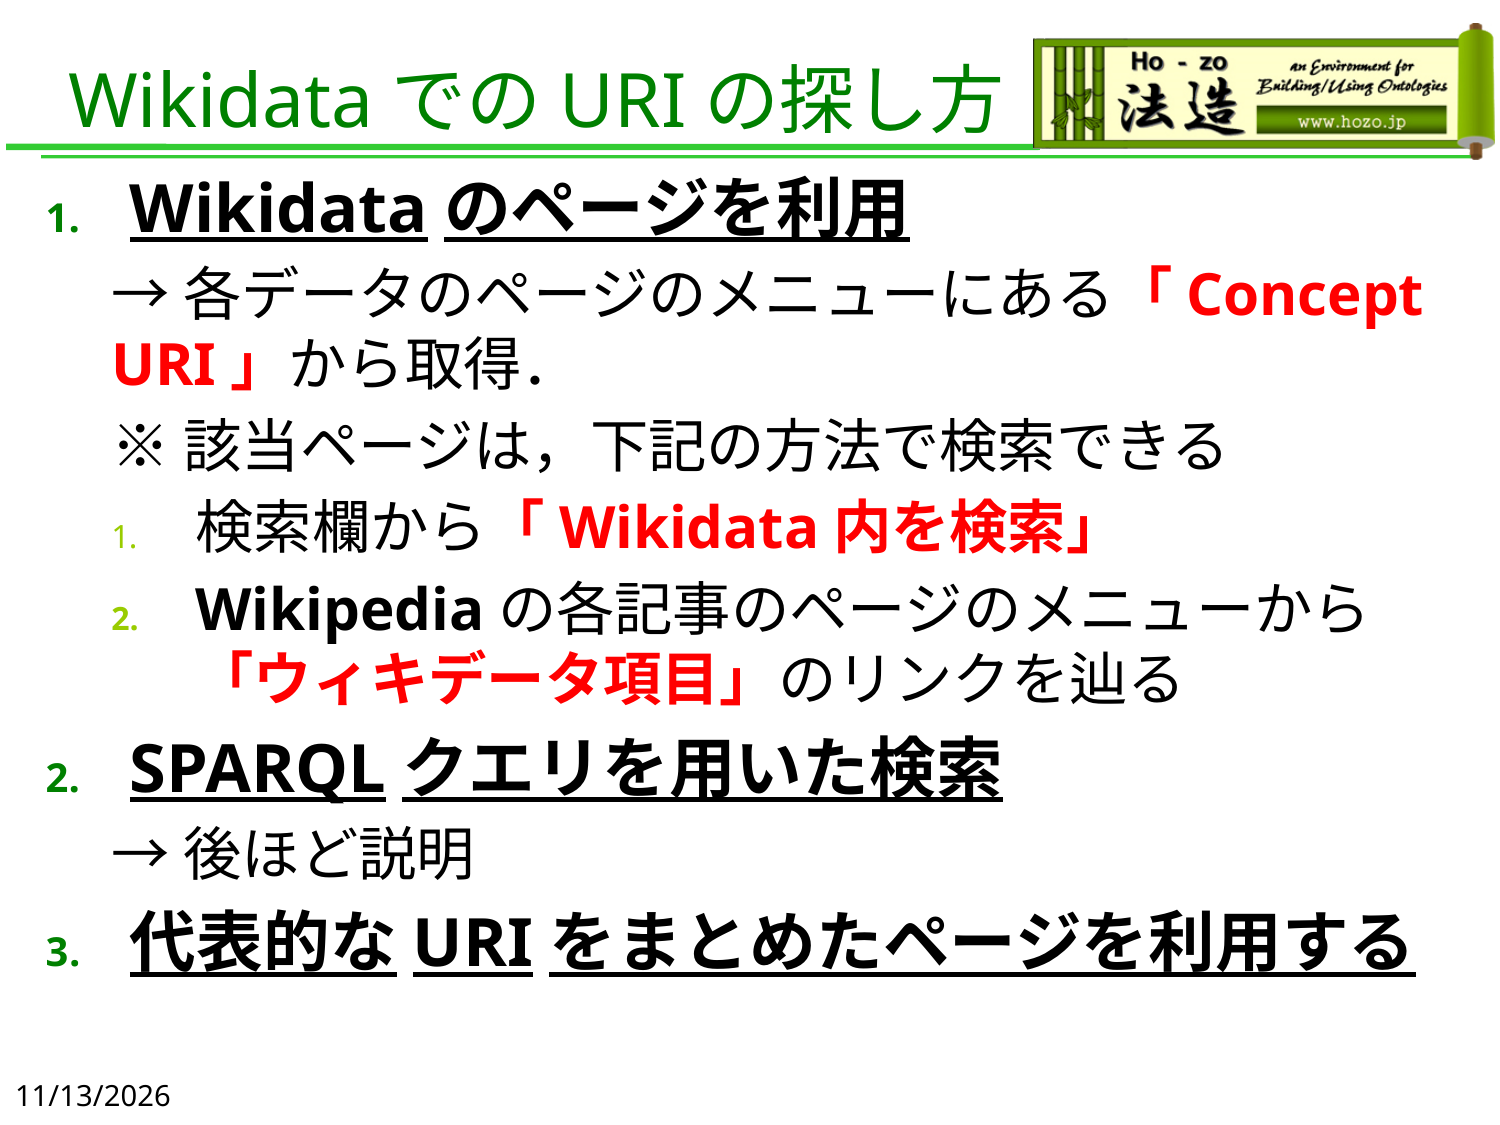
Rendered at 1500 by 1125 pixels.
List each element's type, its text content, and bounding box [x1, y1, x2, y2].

title WikidataでのURIの探し方 [53, 23, 1034, 150]
picture [1033, 23, 1495, 160]
list Wikidataのページを利用 →各データのページのメニューにある「Concept URI」から取得． ※該当ページは，下記の方法で検索できる 検索欄から「Wikidata内を検索」 Wikipediaの各記事のページのメニューから 「ウィキデータ項目」のリンクを辿る SPARQLクエリを用いた検索 →後ほど説明 代表的なURIをまとめたページを利用する [30, 157, 1488, 1089]
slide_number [0, 1049, 313, 1125]
